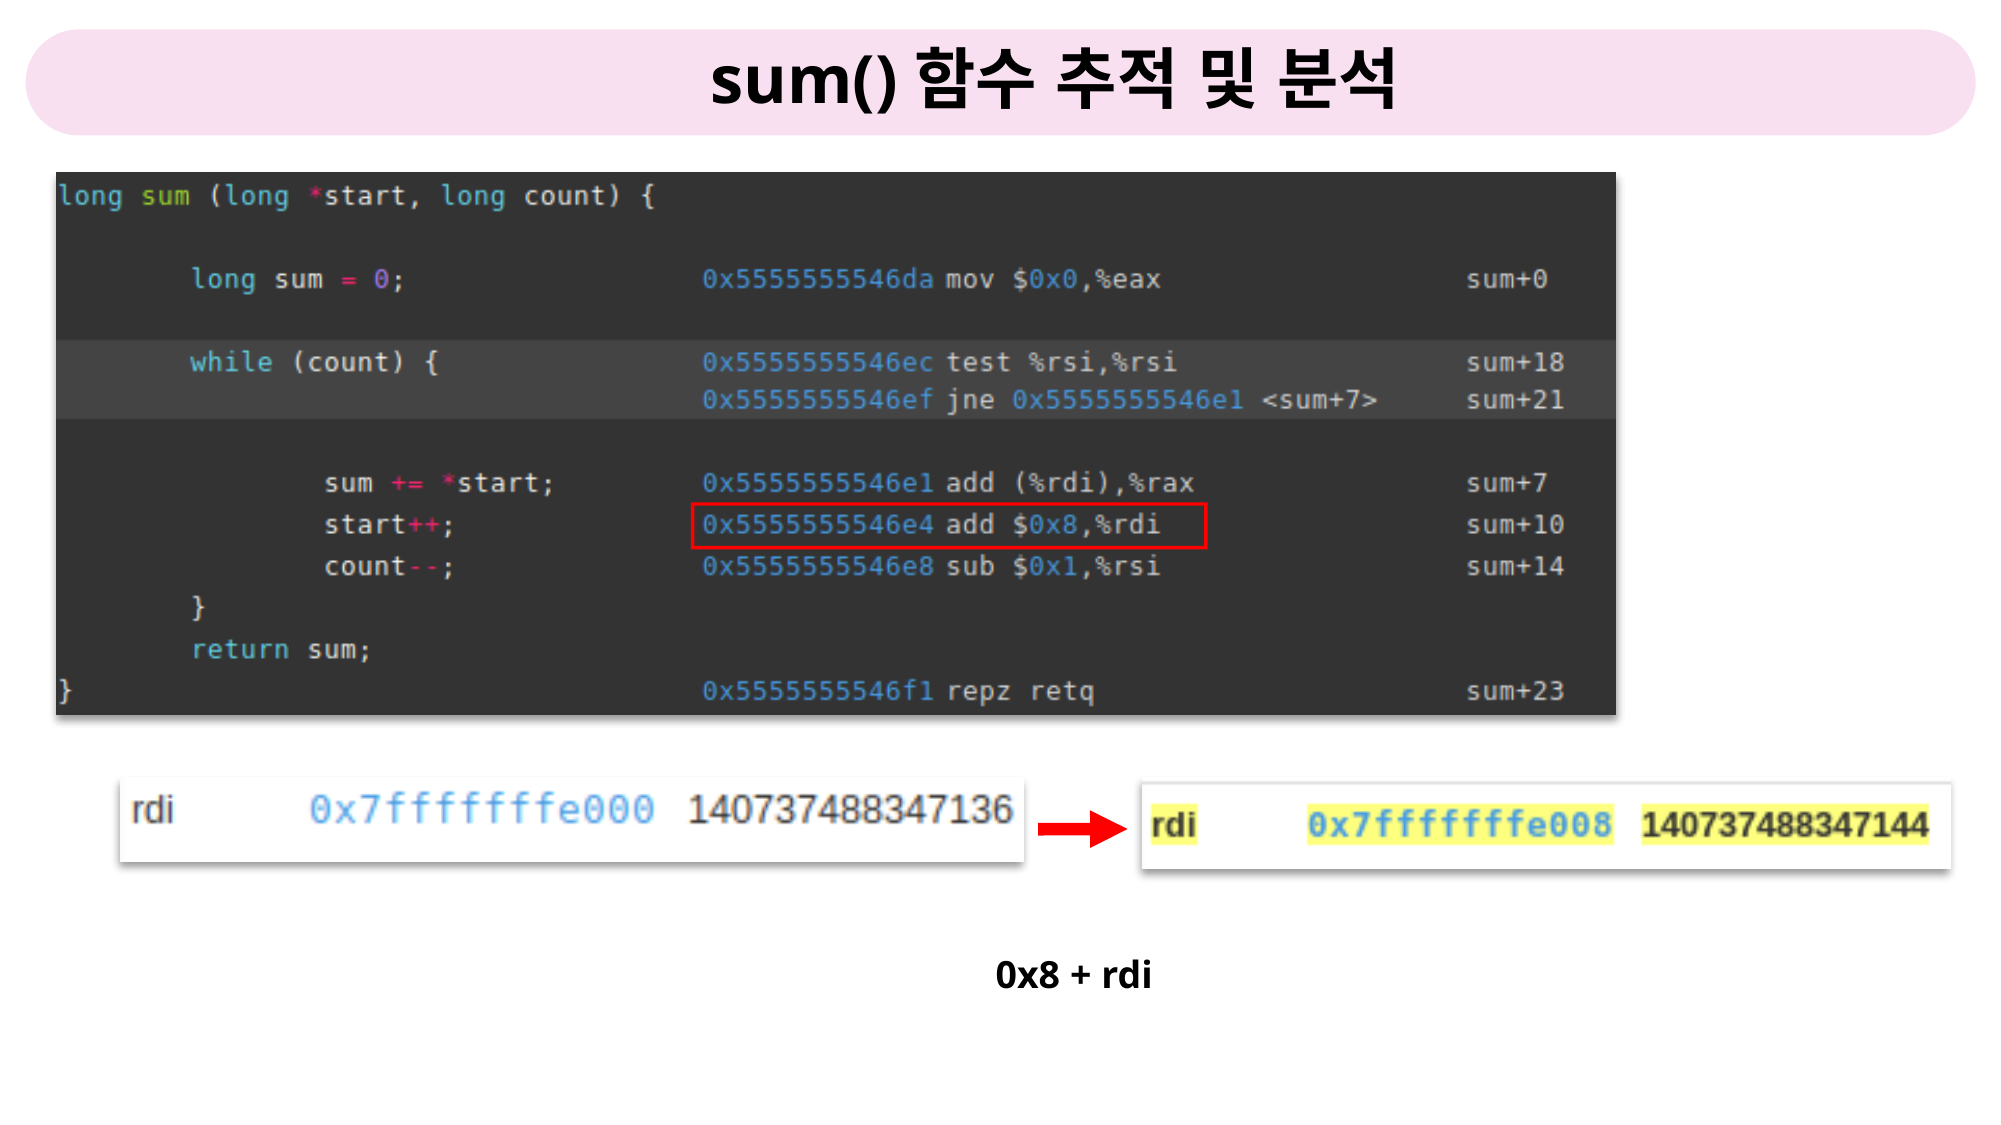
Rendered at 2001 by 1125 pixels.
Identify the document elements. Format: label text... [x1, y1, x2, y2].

text_box sum()함수 추적 및 분석 [511, 29, 1601, 125]
text_box [24, 28, 1977, 137]
text_box 0x8 + rdi [252, 943, 1896, 1004]
picture [120, 777, 1024, 862]
picture [1141, 777, 1952, 869]
picture [56, 171, 1616, 715]
